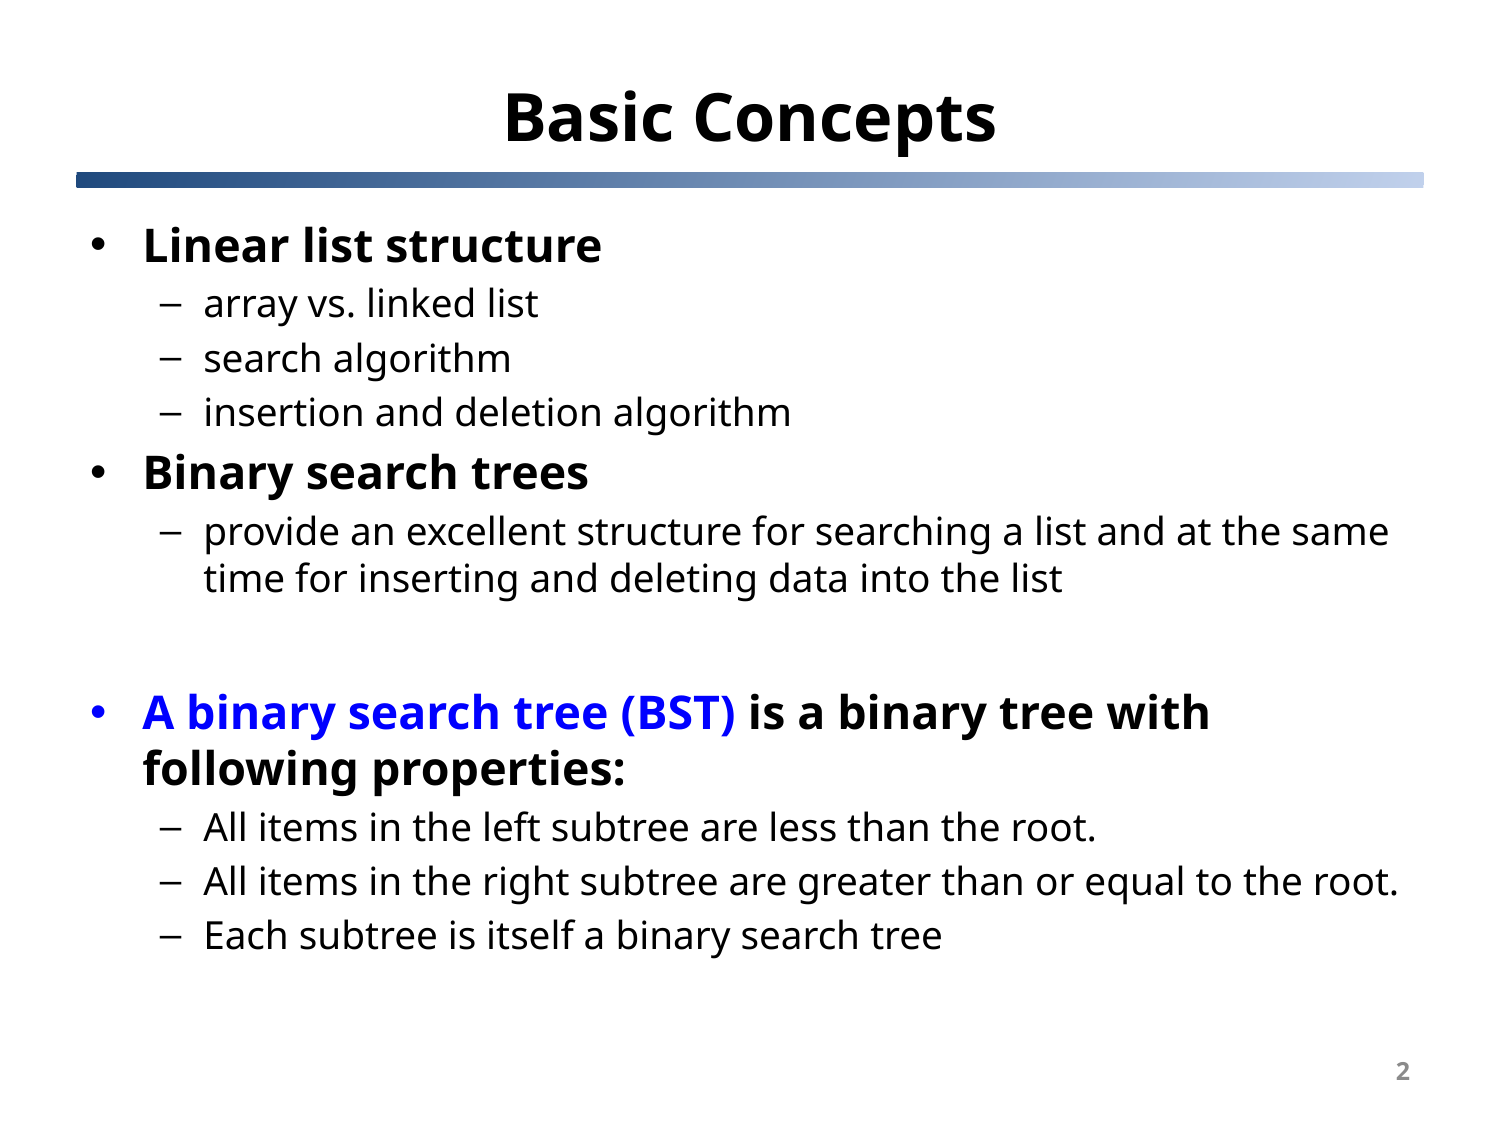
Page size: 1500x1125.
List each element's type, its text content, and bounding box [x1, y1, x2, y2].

slide_number 2 [1074, 1042, 1425, 1103]
title Basic Concepts [75, 45, 1425, 185]
list Linear list structure array vs. linked list search algorithm insertion and deletion algorithm Binary search trees provide an excellent structure for searching a list and at the same time for inserting and deleting data into the list A binary search tree (BST) is a binary tree with following properties: All items in the left subtree are less than the root. All items in the right subtree are greater than or equal to the root. Each subtree is itself a binary search tree [75, 208, 1425, 1005]
